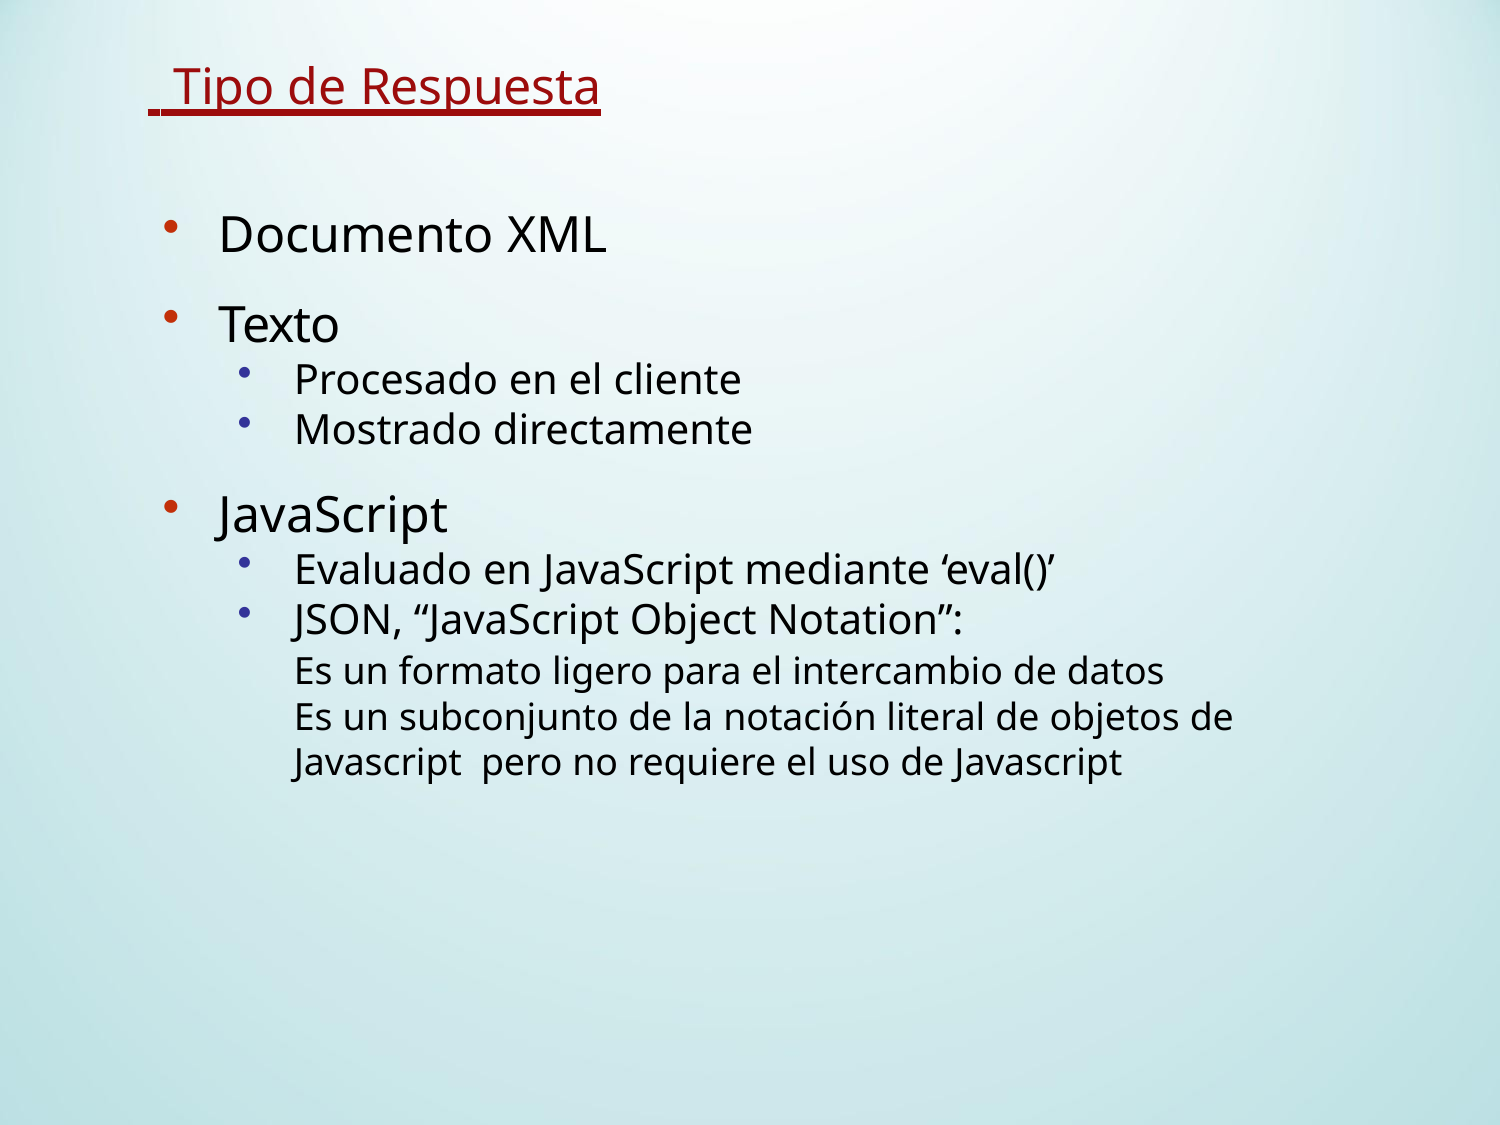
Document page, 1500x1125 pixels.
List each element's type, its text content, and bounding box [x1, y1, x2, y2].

picture [0, 0, 1500, 1125]
title Tipo de Respuesta [86, 32, 1414, 243]
text_box Documento XML Texto Procesado en el cliente Mostrado directamente JavaScript Evaluado en JavaScript mediante ‘eval()’ JSON, “JavaScript Object Notation”: Es un formato ligero para el intercambio de datos Es un subconjunto de la notación literal de objetos de Javascript pero no requiere el uso de Javascript [160, 170, 1363, 783]
